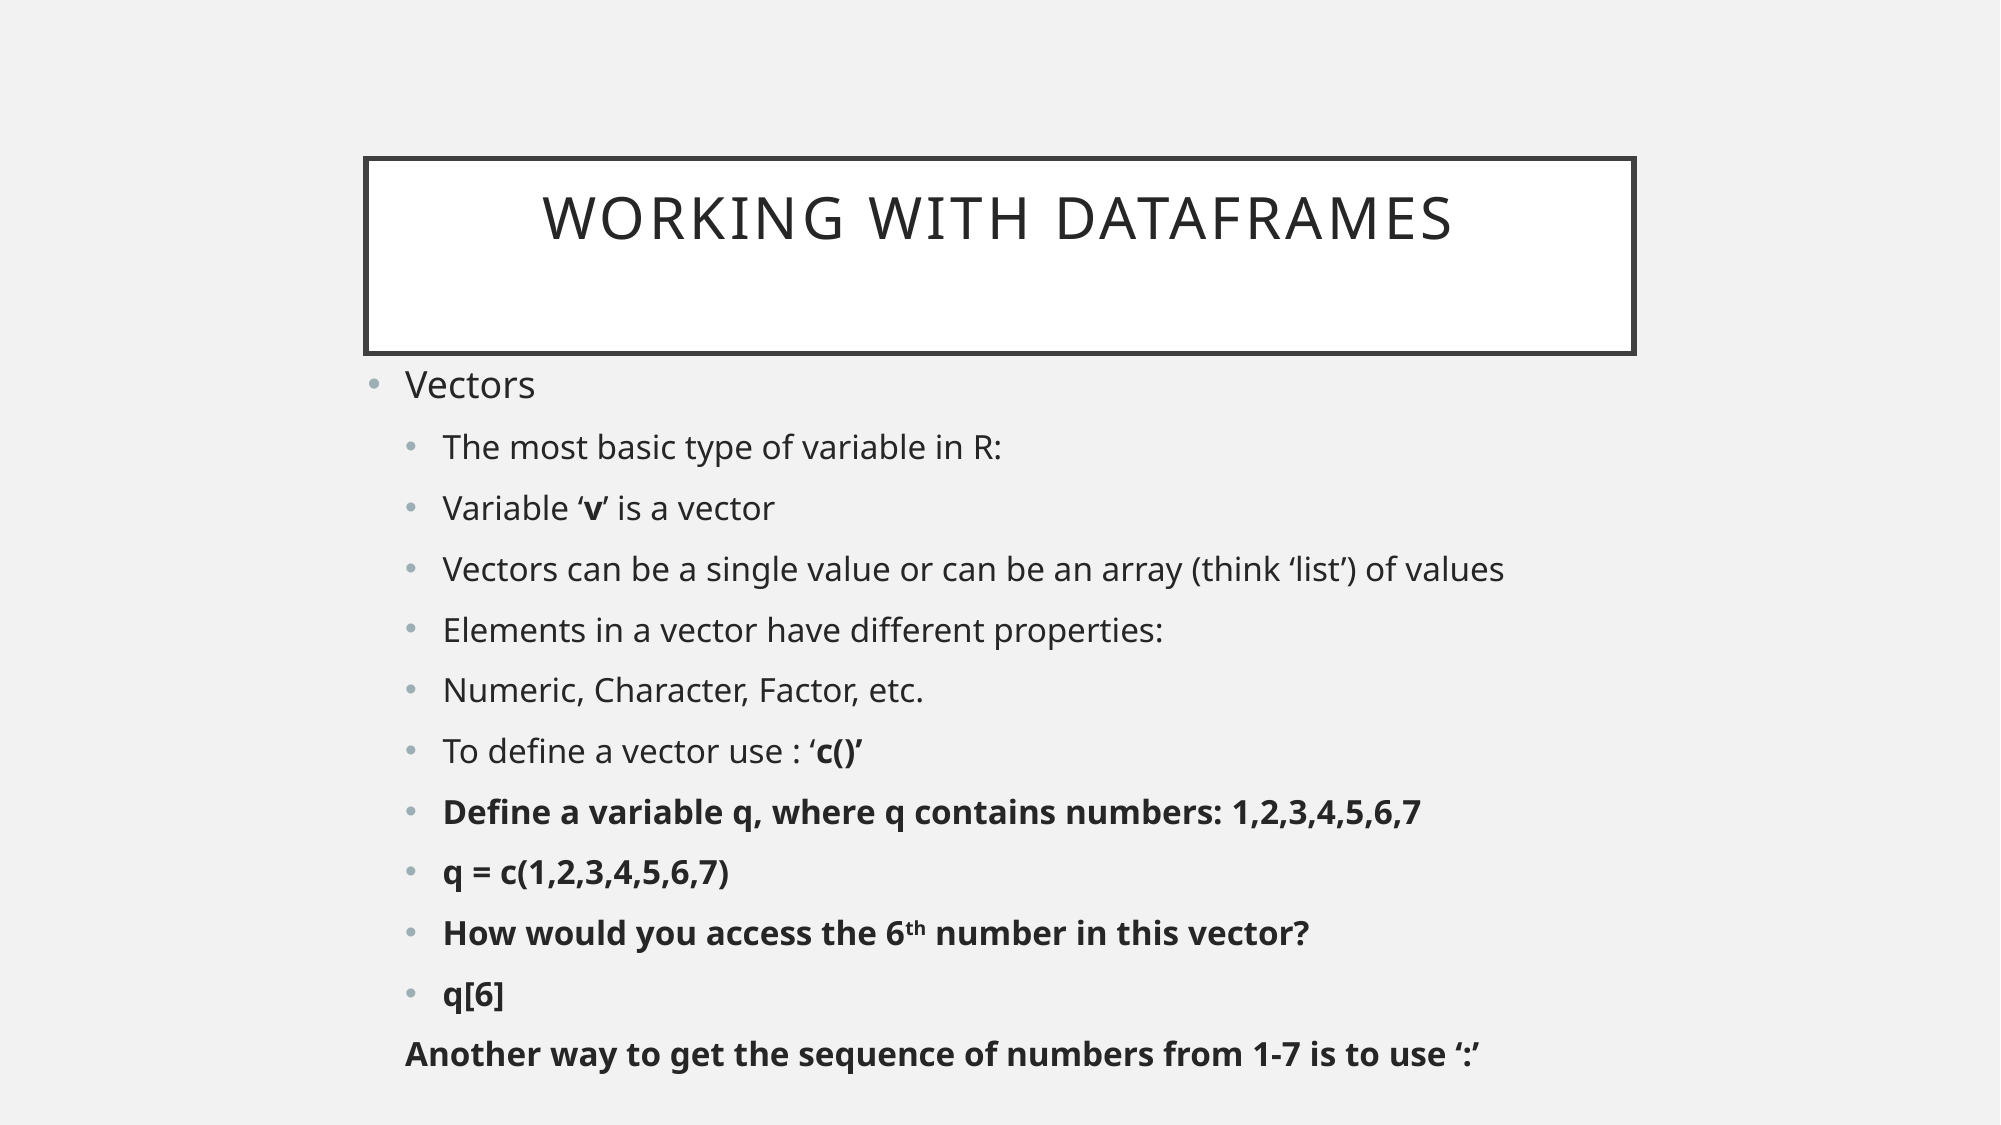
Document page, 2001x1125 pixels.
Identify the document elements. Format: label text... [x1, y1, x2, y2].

title Working with dataframes [363, 156, 1637, 353]
list Vectors The most basic type of variable in R: Variable ‘v’ is a vector Vectors can be a single value or can be an array (think ‘list’) of values Elements in a vector have different properties: Numeric, Character, Factor, etc. To define a vector use : ‘c()’ Define a variable q, where q contains numbers: 1,2,3,4,5,6,7 q = c(1,2,3,4,5,6,7) How would you access the 6th number in this vector? q[6] Another way to get the sequence of numbers from 1-7 is to use ‘:’ [352, 353, 1830, 1087]
